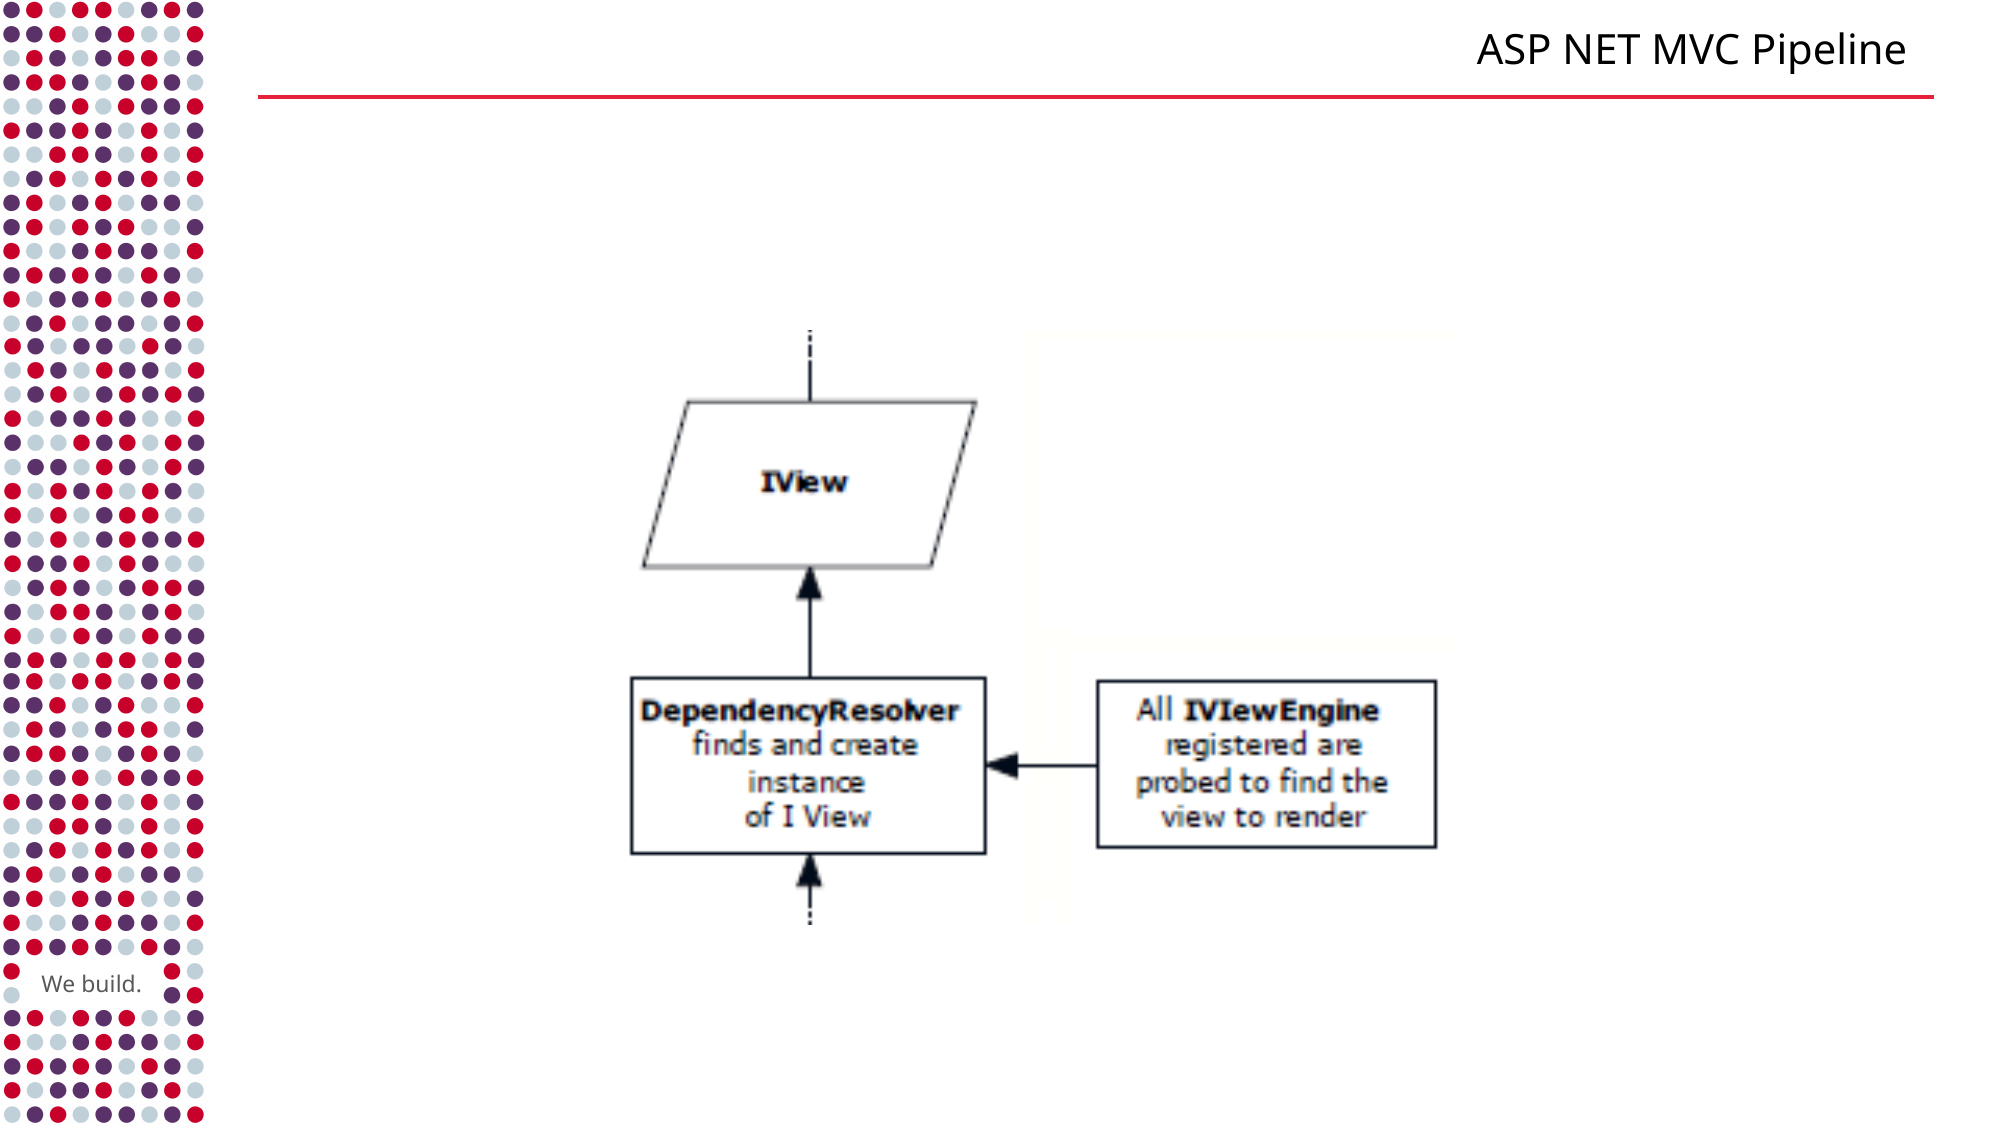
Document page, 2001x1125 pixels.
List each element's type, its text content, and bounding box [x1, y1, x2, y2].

picture [625, 330, 1457, 925]
picture [0, 1, 208, 1124]
title ASP NET MVC Pipeline [279, 16, 1923, 86]
